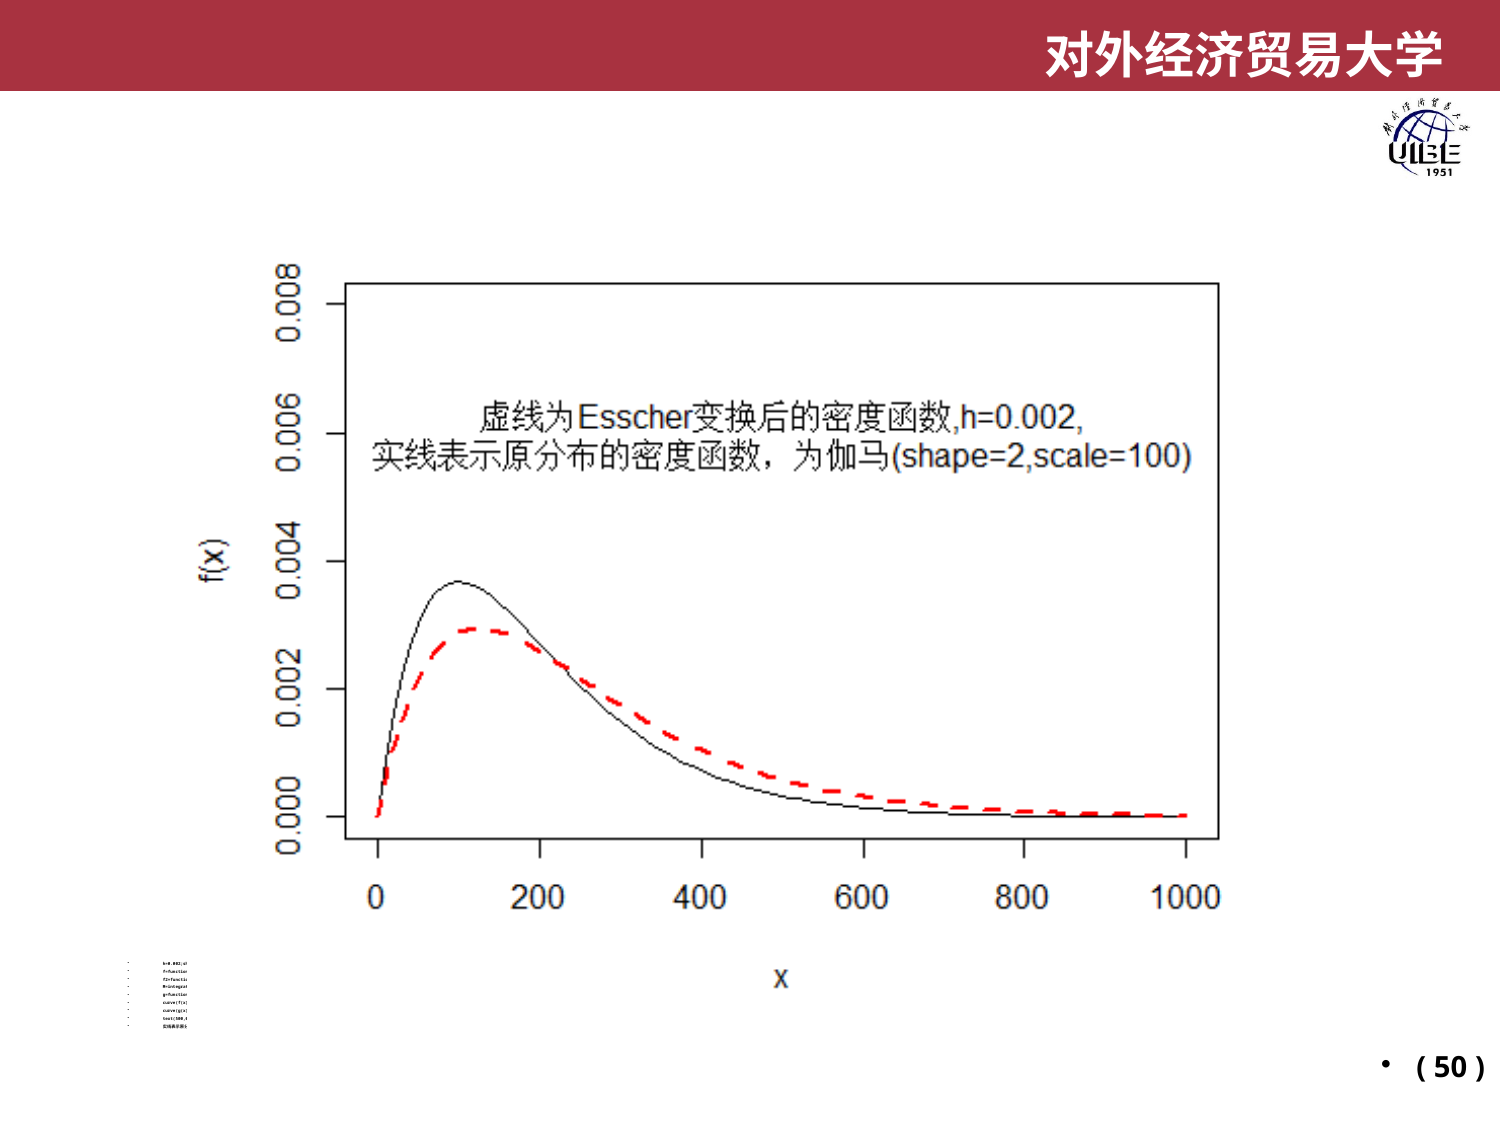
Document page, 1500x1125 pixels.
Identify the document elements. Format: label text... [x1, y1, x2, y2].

picture [0, 0, 1500, 182]
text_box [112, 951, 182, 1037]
picture [187, 125, 1301, 1037]
slide_number ( 50 ) [1149, 1024, 1500, 1103]
